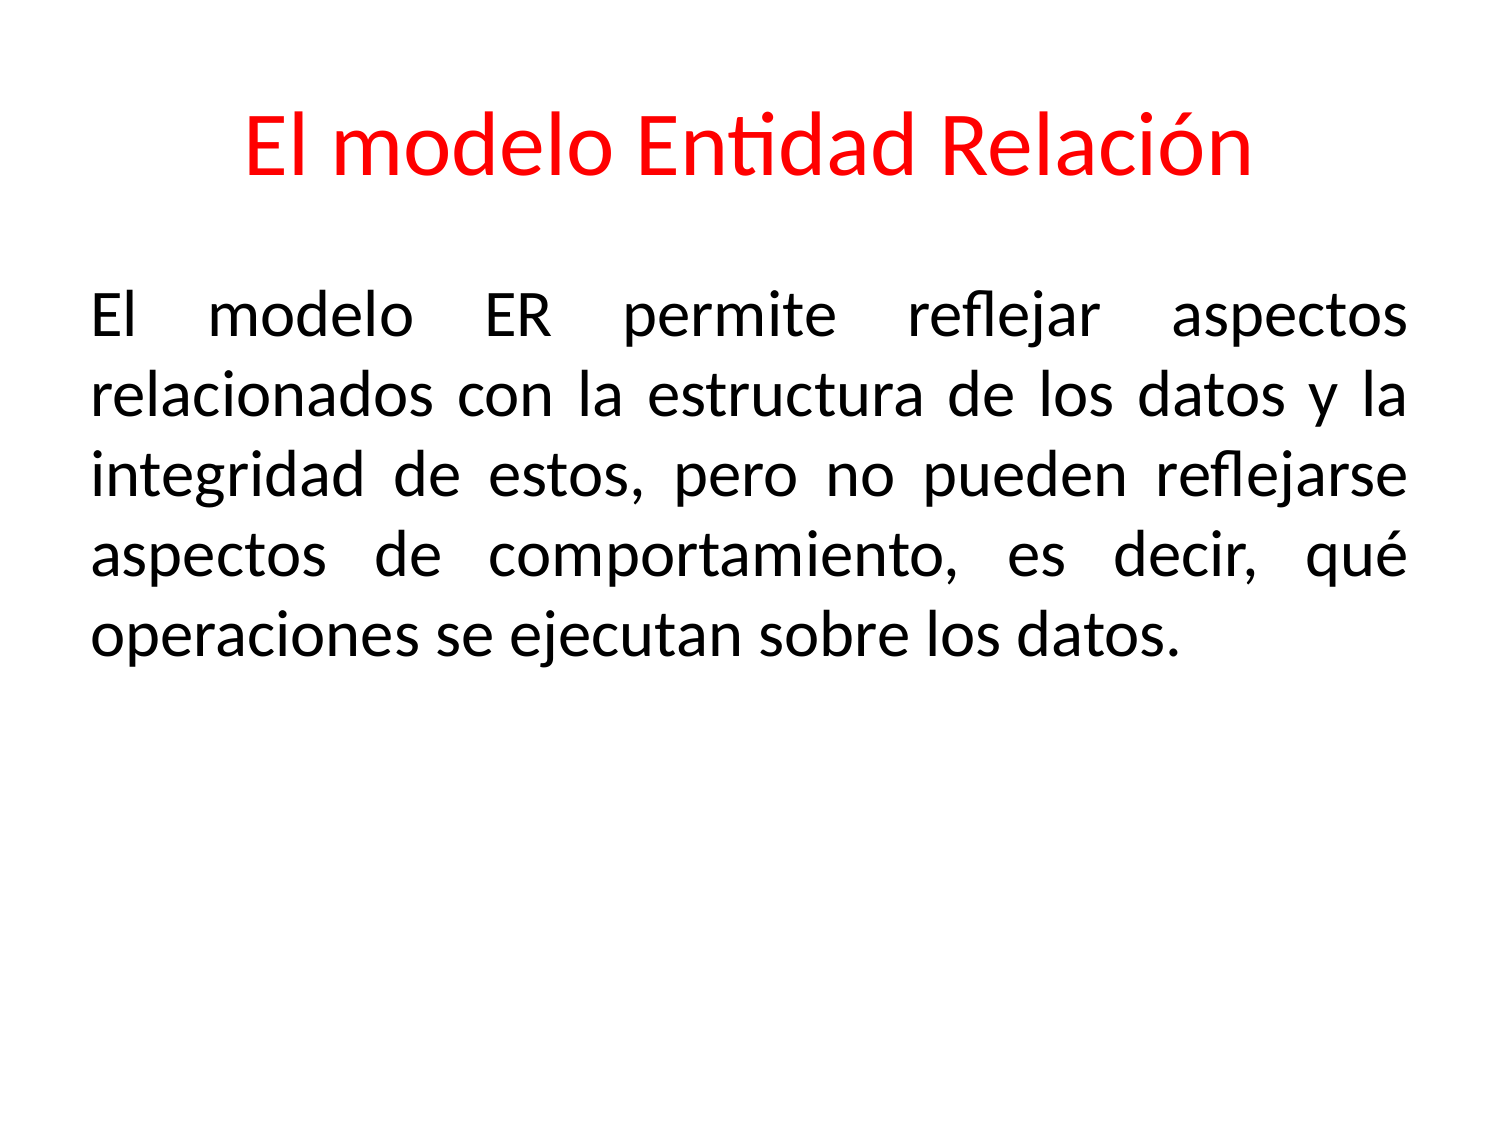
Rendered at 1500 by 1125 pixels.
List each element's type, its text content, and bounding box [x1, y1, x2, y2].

title El modelo Entidad Relación [75, 45, 1425, 233]
list El modelo ER permite reflejar aspectos relacionados con la estructura de los datos y la integridad de estos, pero no pueden reflejarse aspectos de comportamiento, es decir, qué operaciones se ejecutan sobre los datos. [75, 262, 1425, 1005]
